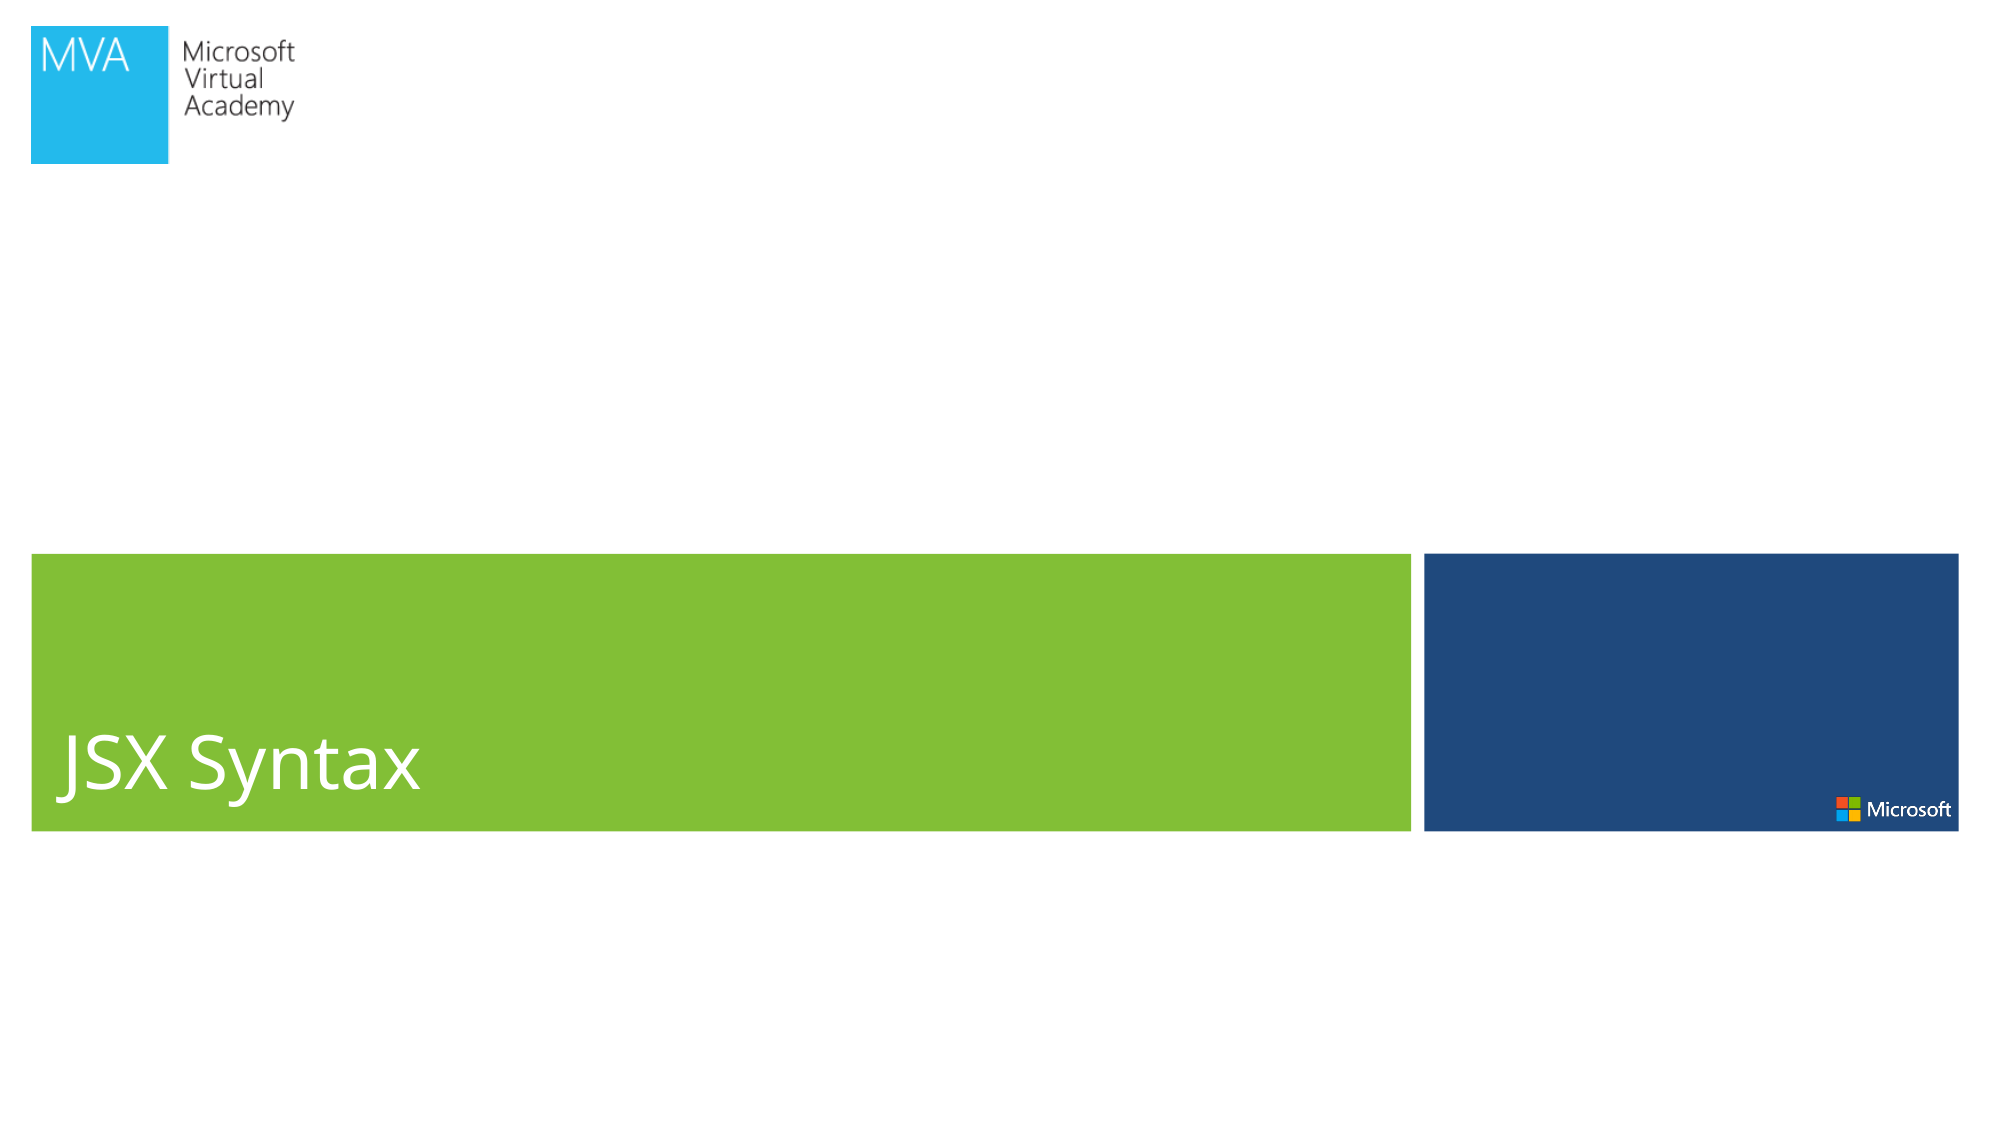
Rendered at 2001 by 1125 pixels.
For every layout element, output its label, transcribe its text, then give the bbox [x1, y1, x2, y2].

picture [1834, 790, 1956, 827]
picture [31, 26, 374, 164]
list JSX Syntax [47, 568, 1396, 813]
